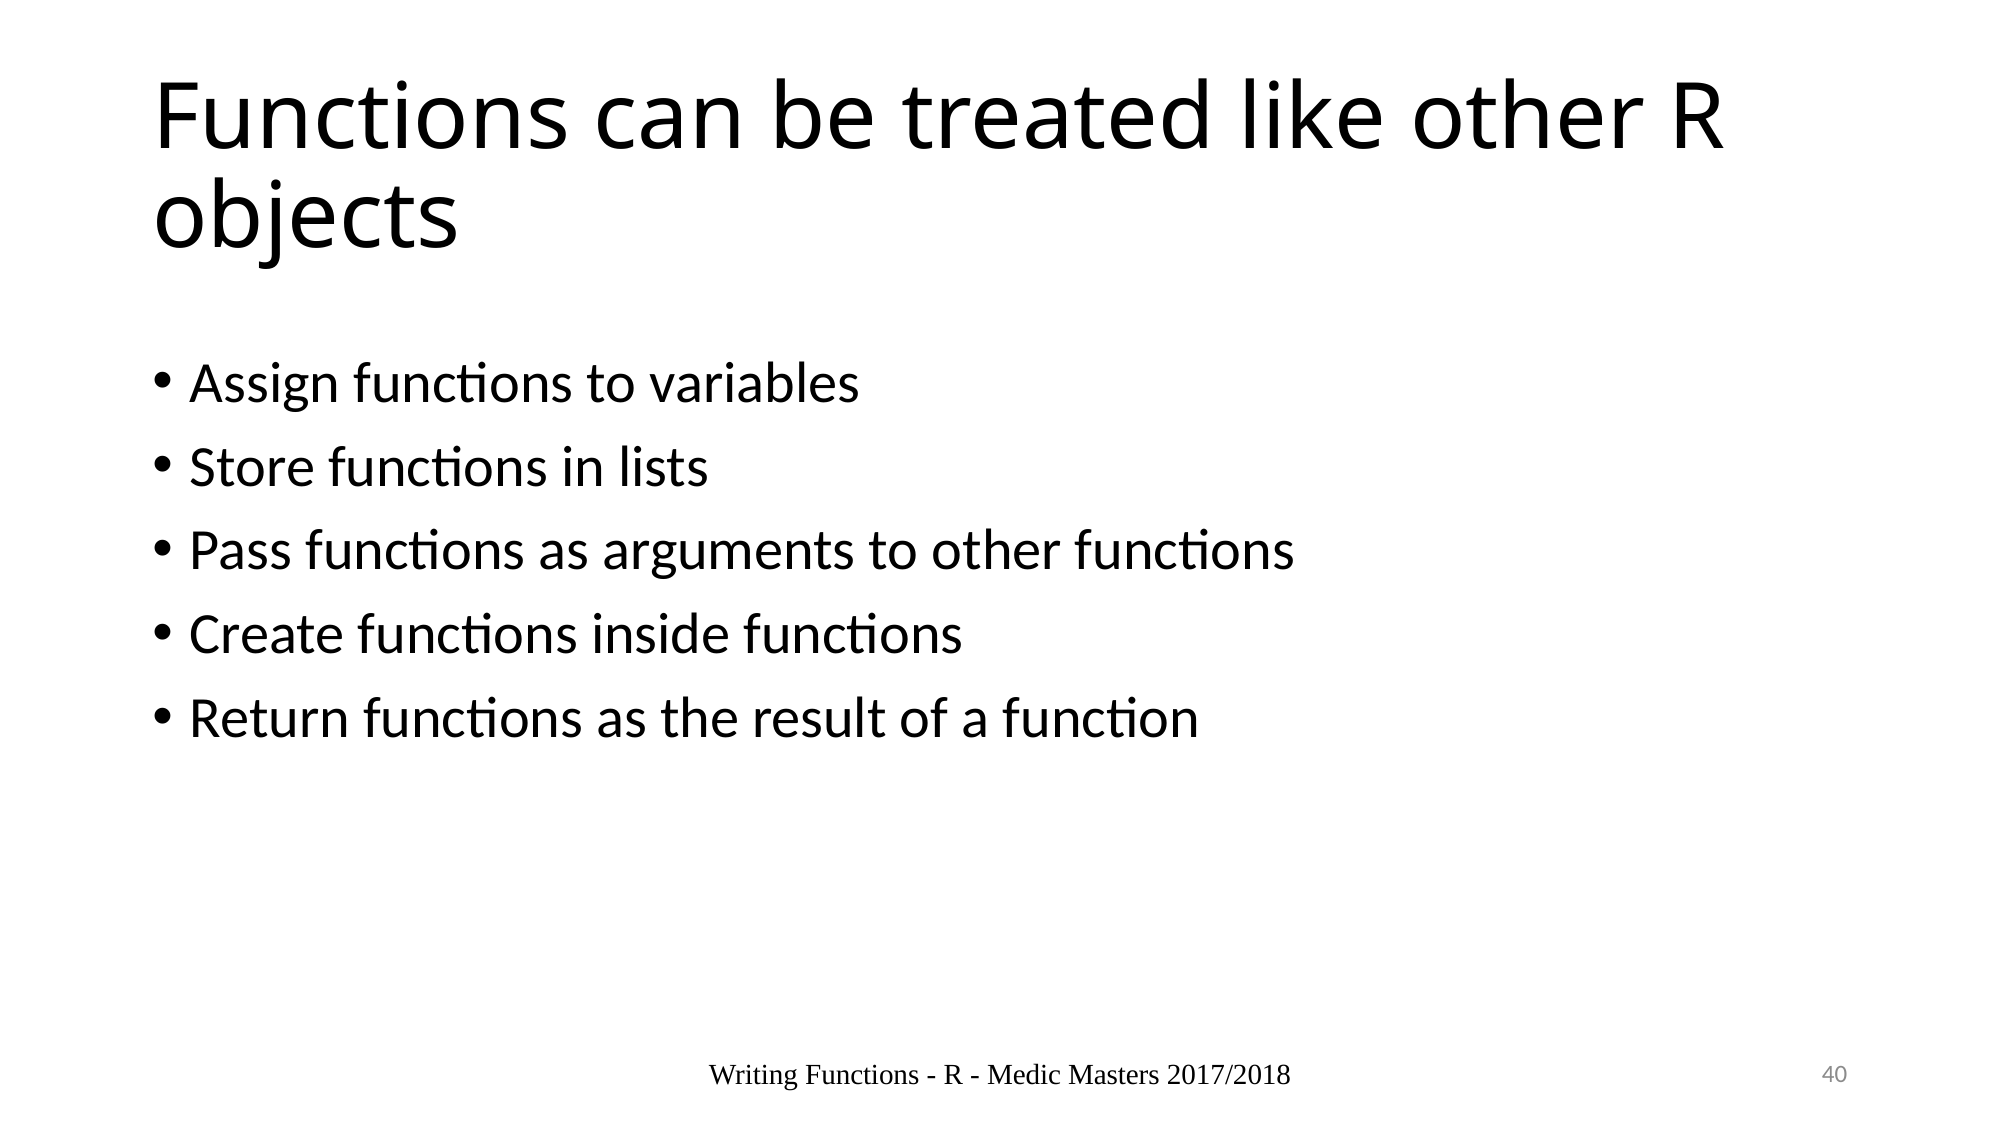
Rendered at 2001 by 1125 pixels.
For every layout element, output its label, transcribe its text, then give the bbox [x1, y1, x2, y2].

slide_number 40 [1412, 1042, 1863, 1103]
list Assign functions to variables Store functions in lists Pass functions as arguments to other functions Create functions inside functions Return functions as the result of a function [137, 344, 1863, 1014]
footer Writing Functions - R - Medic Masters 2017/2018 [662, 1042, 1338, 1103]
title Functions can be treated like other R objects [137, 59, 1863, 278]
